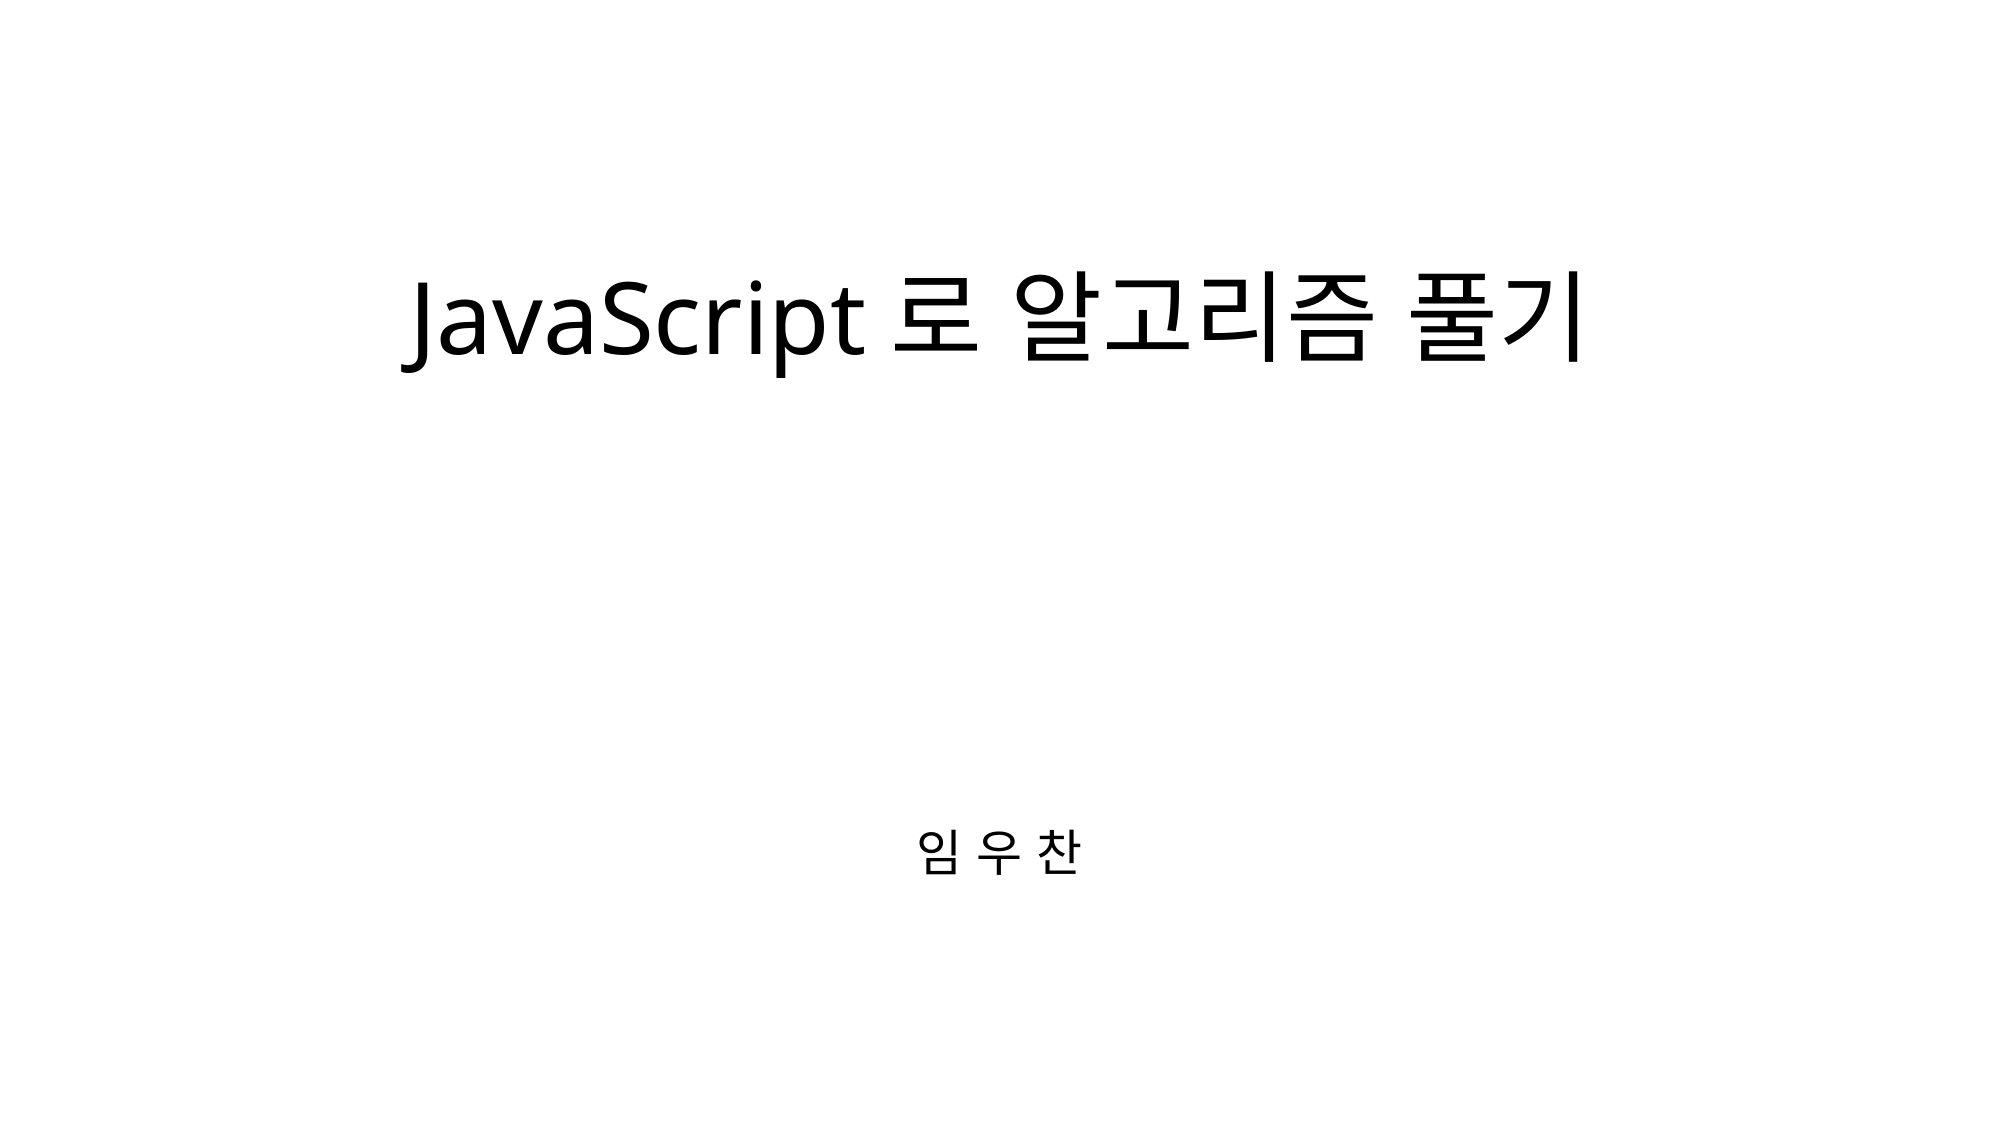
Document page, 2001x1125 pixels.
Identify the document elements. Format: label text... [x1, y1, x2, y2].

subtitle 임 우 찬 [249, 821, 1750, 1093]
title JavaScript로 알고리즘 풀기 [249, 226, 1750, 385]
